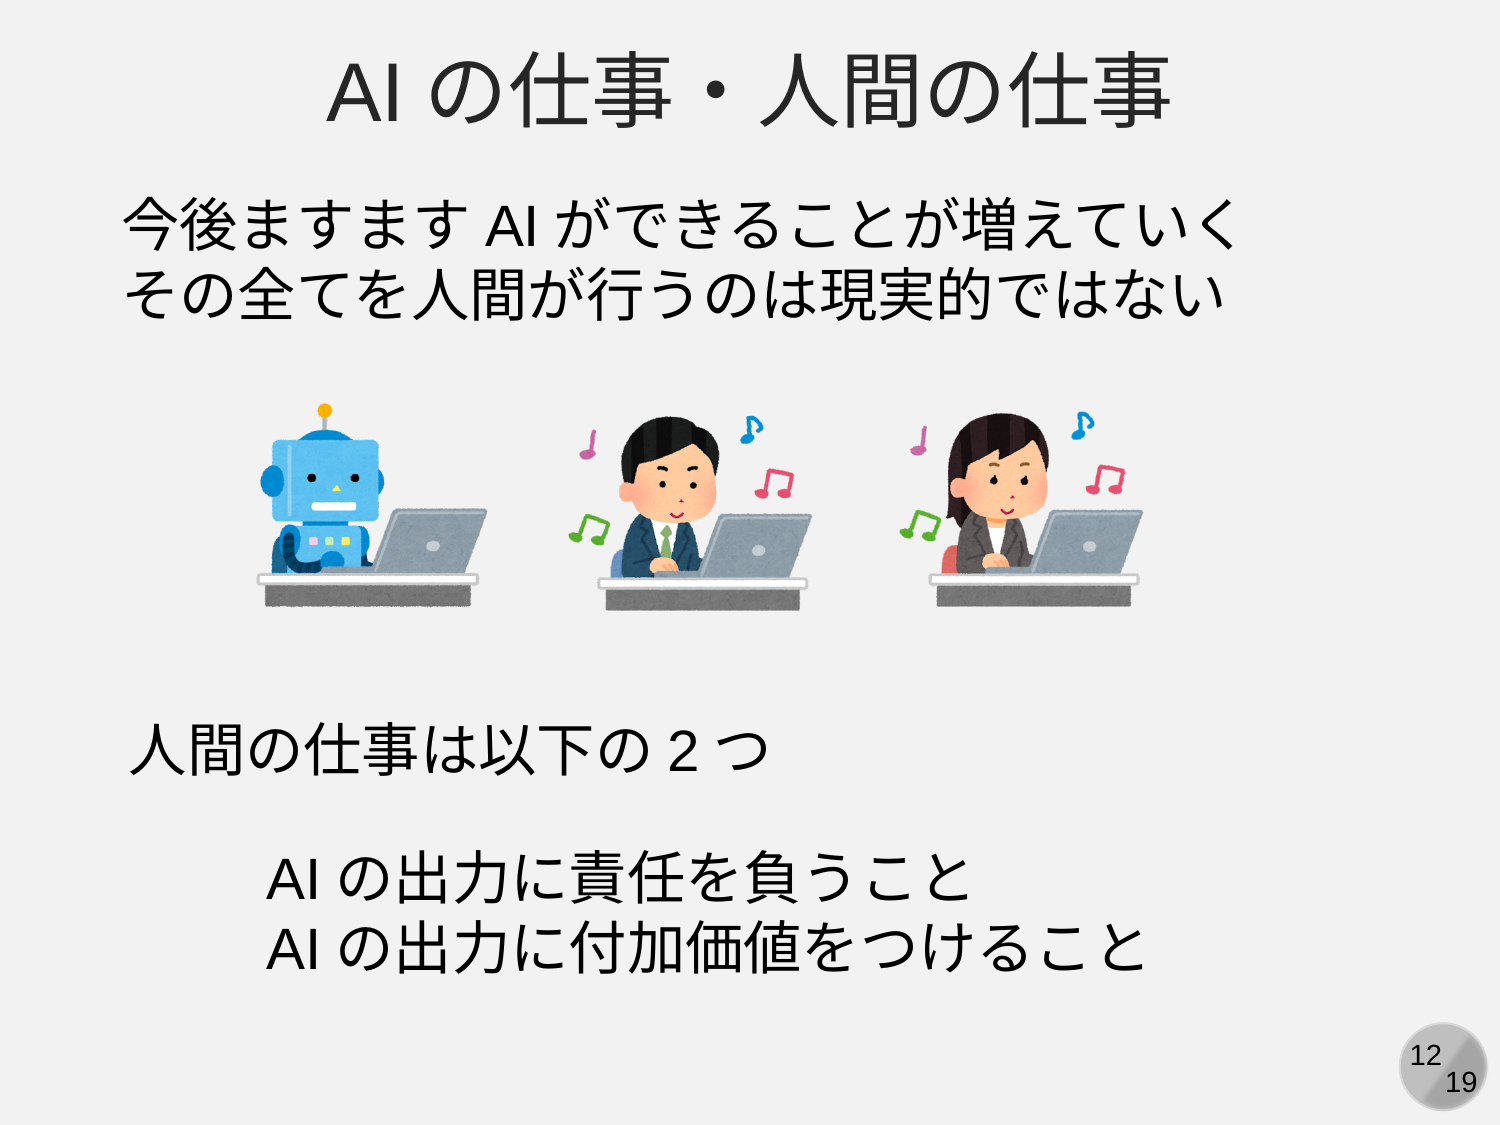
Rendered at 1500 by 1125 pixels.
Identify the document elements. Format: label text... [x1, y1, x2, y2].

text_box 人間の仕事は以下の2つ [114, 705, 787, 791]
text_box 今後ますますAIができることが増えていく その全てを人間が行うのは現実的ではない [106, 180, 1264, 336]
list AIの仕事・人間の仕事 [0, 31, 1500, 155]
picture [250, 392, 493, 621]
picture [892, 384, 1151, 621]
text_box AIの出力に責任を負うこと AIの出力に付加価値をつけること [252, 834, 1167, 989]
picture [563, 388, 822, 625]
